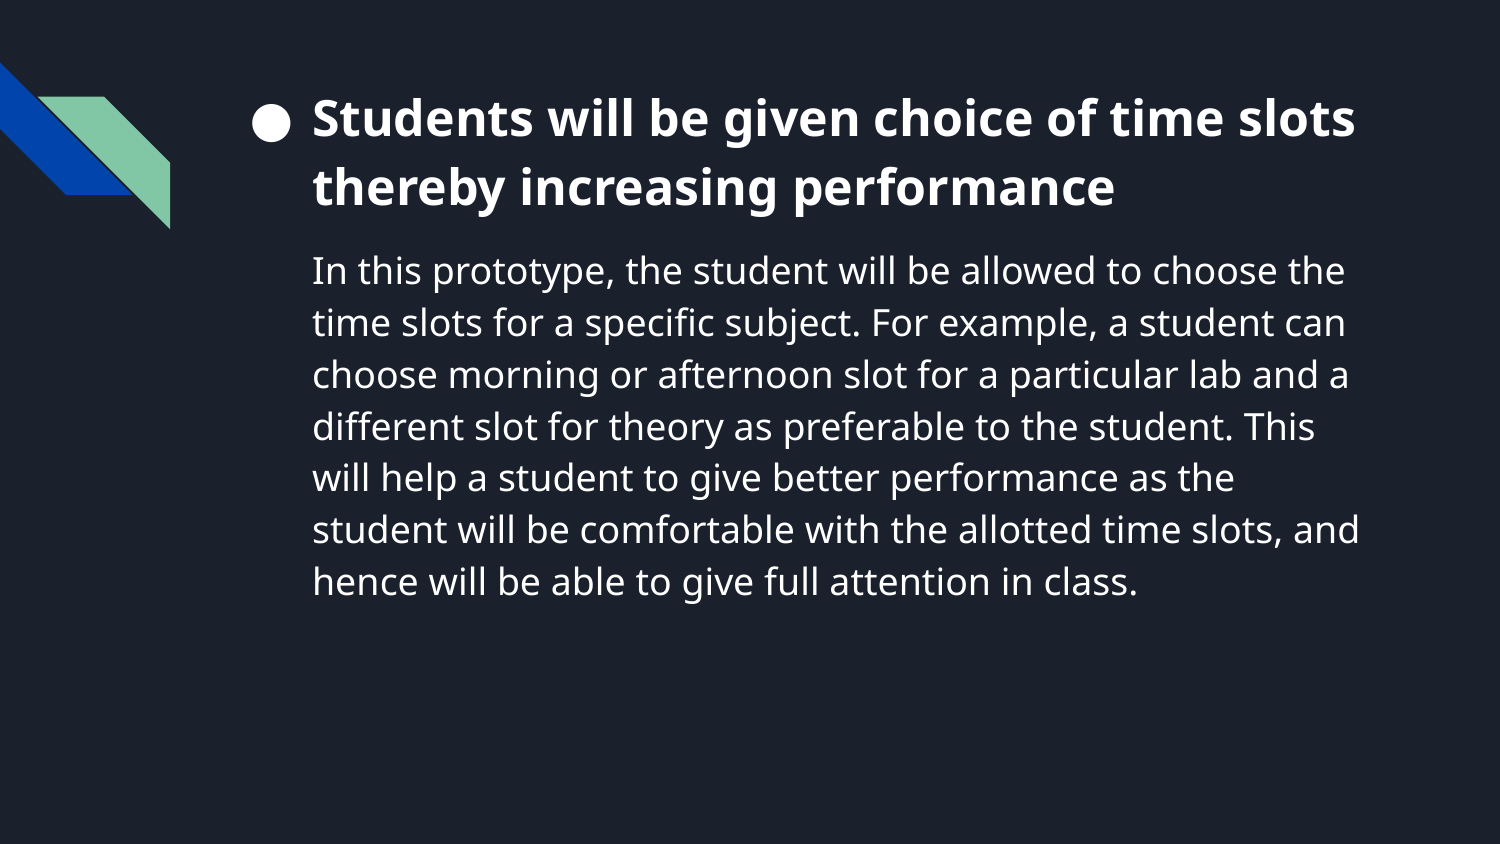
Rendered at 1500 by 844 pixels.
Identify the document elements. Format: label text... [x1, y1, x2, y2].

title Students will be given choice of time slots thereby increasing performance In this prototype, the student will be allowed to choose the time slots for a specific subject. For example, a student can choose morning or afternoon slot for a particular lab and a different slot for theory as preferable to the student. This will help a student to give better performance as the student will be comfortable with the allotted time slots, and hence will be able to give full attention in class. [222, 62, 1377, 213]
